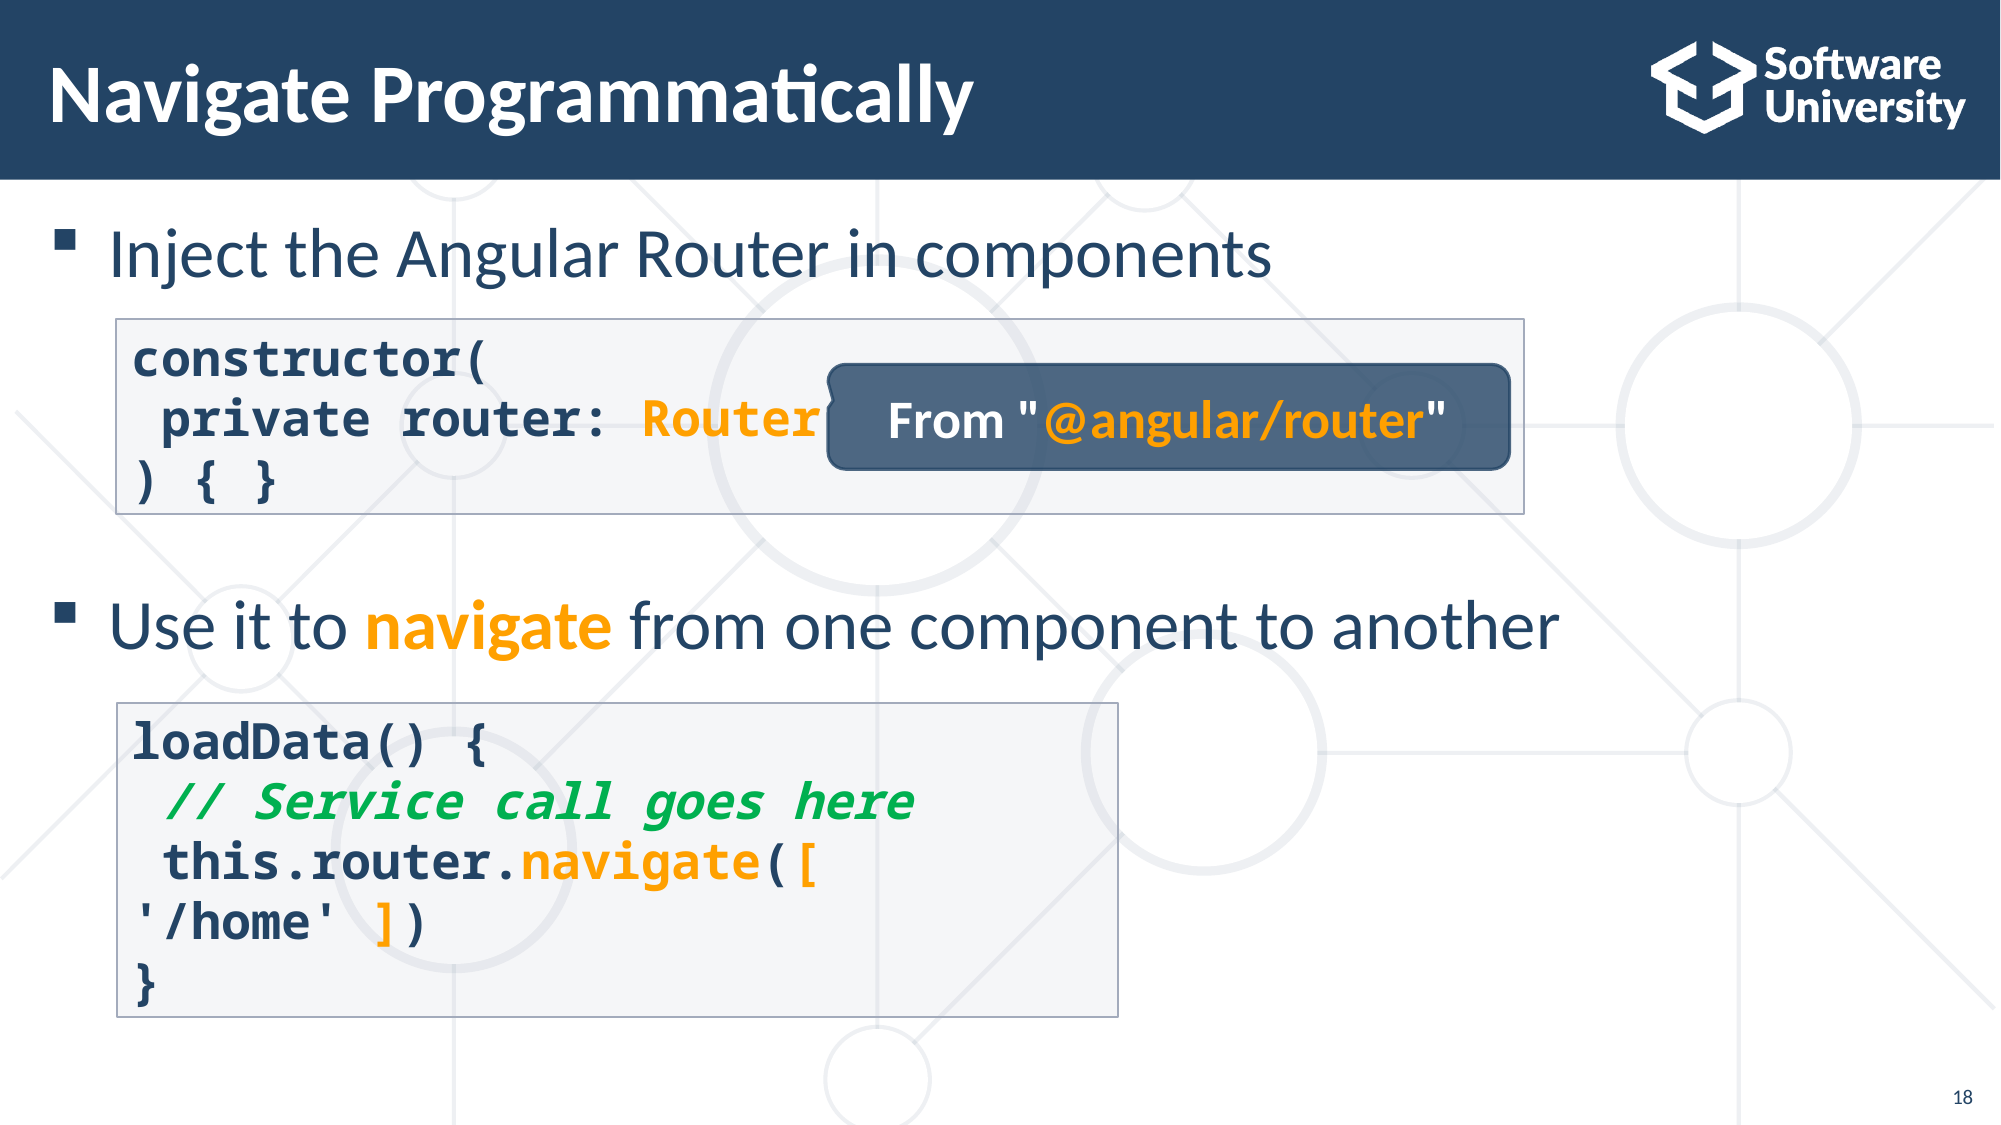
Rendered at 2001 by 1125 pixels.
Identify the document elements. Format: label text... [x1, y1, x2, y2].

slide_number 18 [1927, 1067, 1989, 1117]
text_box constructor( private router: Router ) { } [116, 319, 1524, 514]
picture [1651, 41, 1966, 134]
text_box From "@angular/router" [825, 362, 1512, 472]
list Inject the Angular Router in components Use it to navigate from one component to another [31, 196, 1970, 1104]
title Navigate Programmatically [31, 16, 1625, 162]
text_box loadData() { // Service call goes here this.router.navigate([ '/home' ]) } [117, 702, 1119, 1018]
